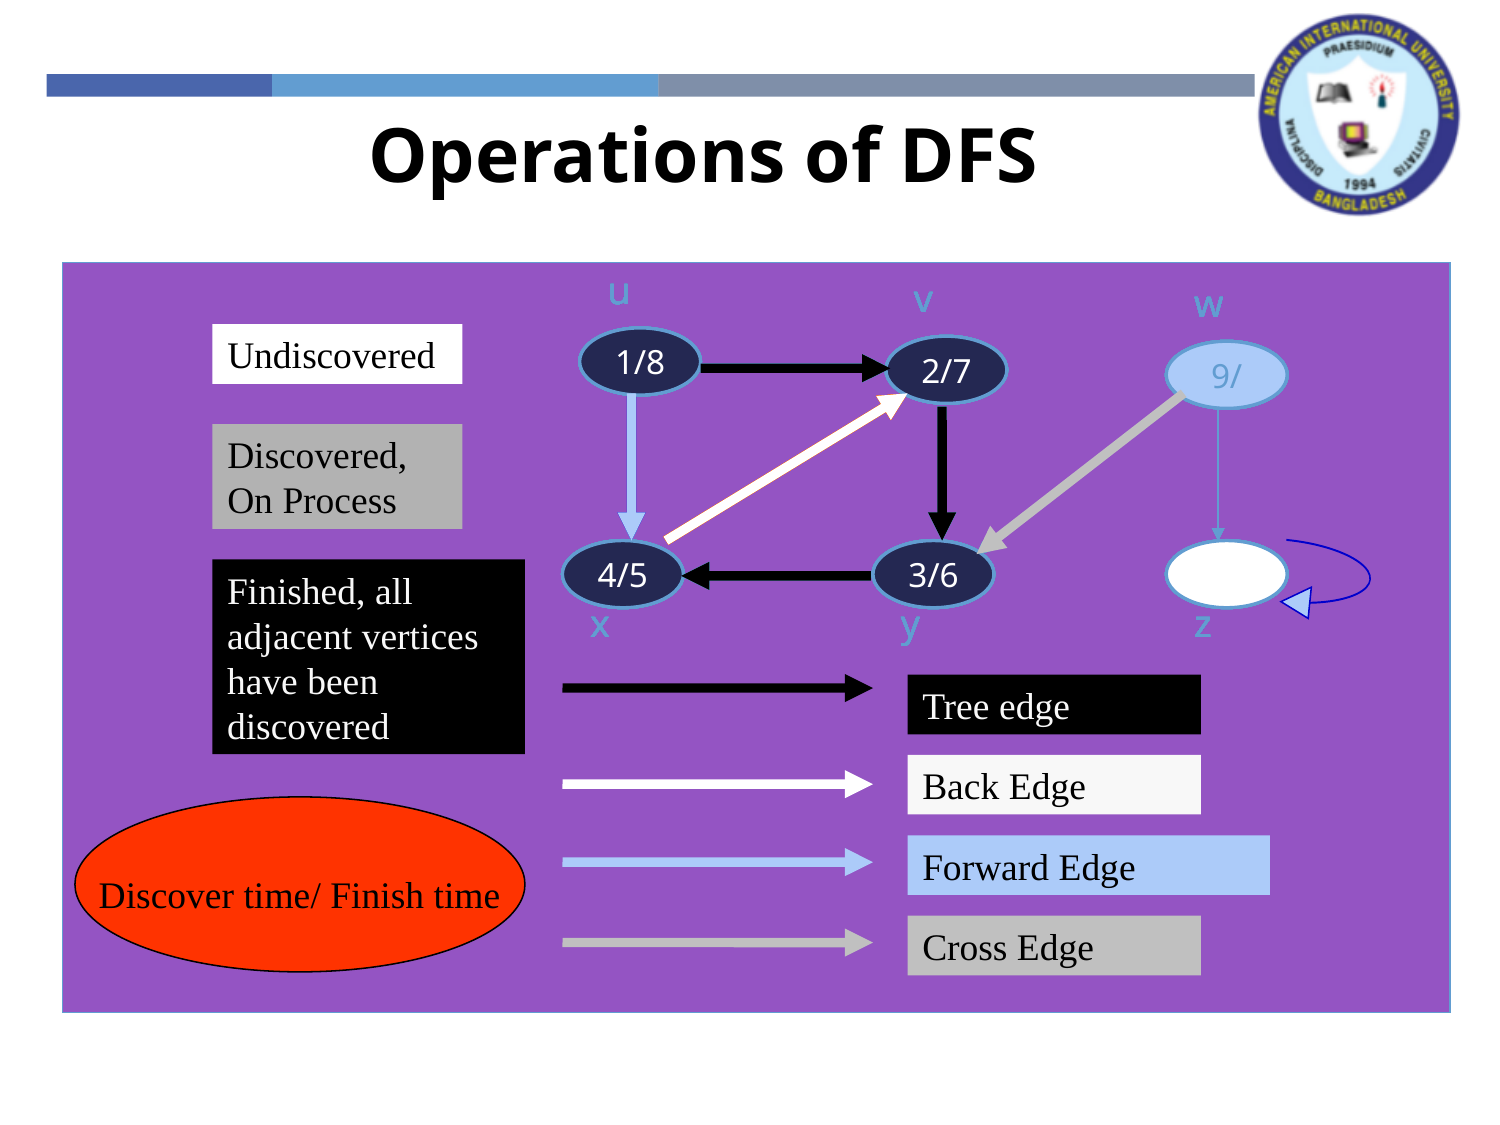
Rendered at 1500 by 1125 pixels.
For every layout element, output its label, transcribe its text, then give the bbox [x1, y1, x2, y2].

text_box Undiscovered [212, 324, 463, 384]
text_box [561, 258, 1291, 977]
text_box [62, 262, 1450, 1013]
text_box Finished, all adjacent vertices have been discovered [212, 559, 525, 755]
picture [1254, 9, 1465, 221]
text_box [1297, 541, 1371, 619]
text_box Discover time/ Finish time [74, 796, 525, 972]
title Operations of DFS [0, 73, 1407, 233]
text_box Discovered, On Process [212, 424, 463, 529]
